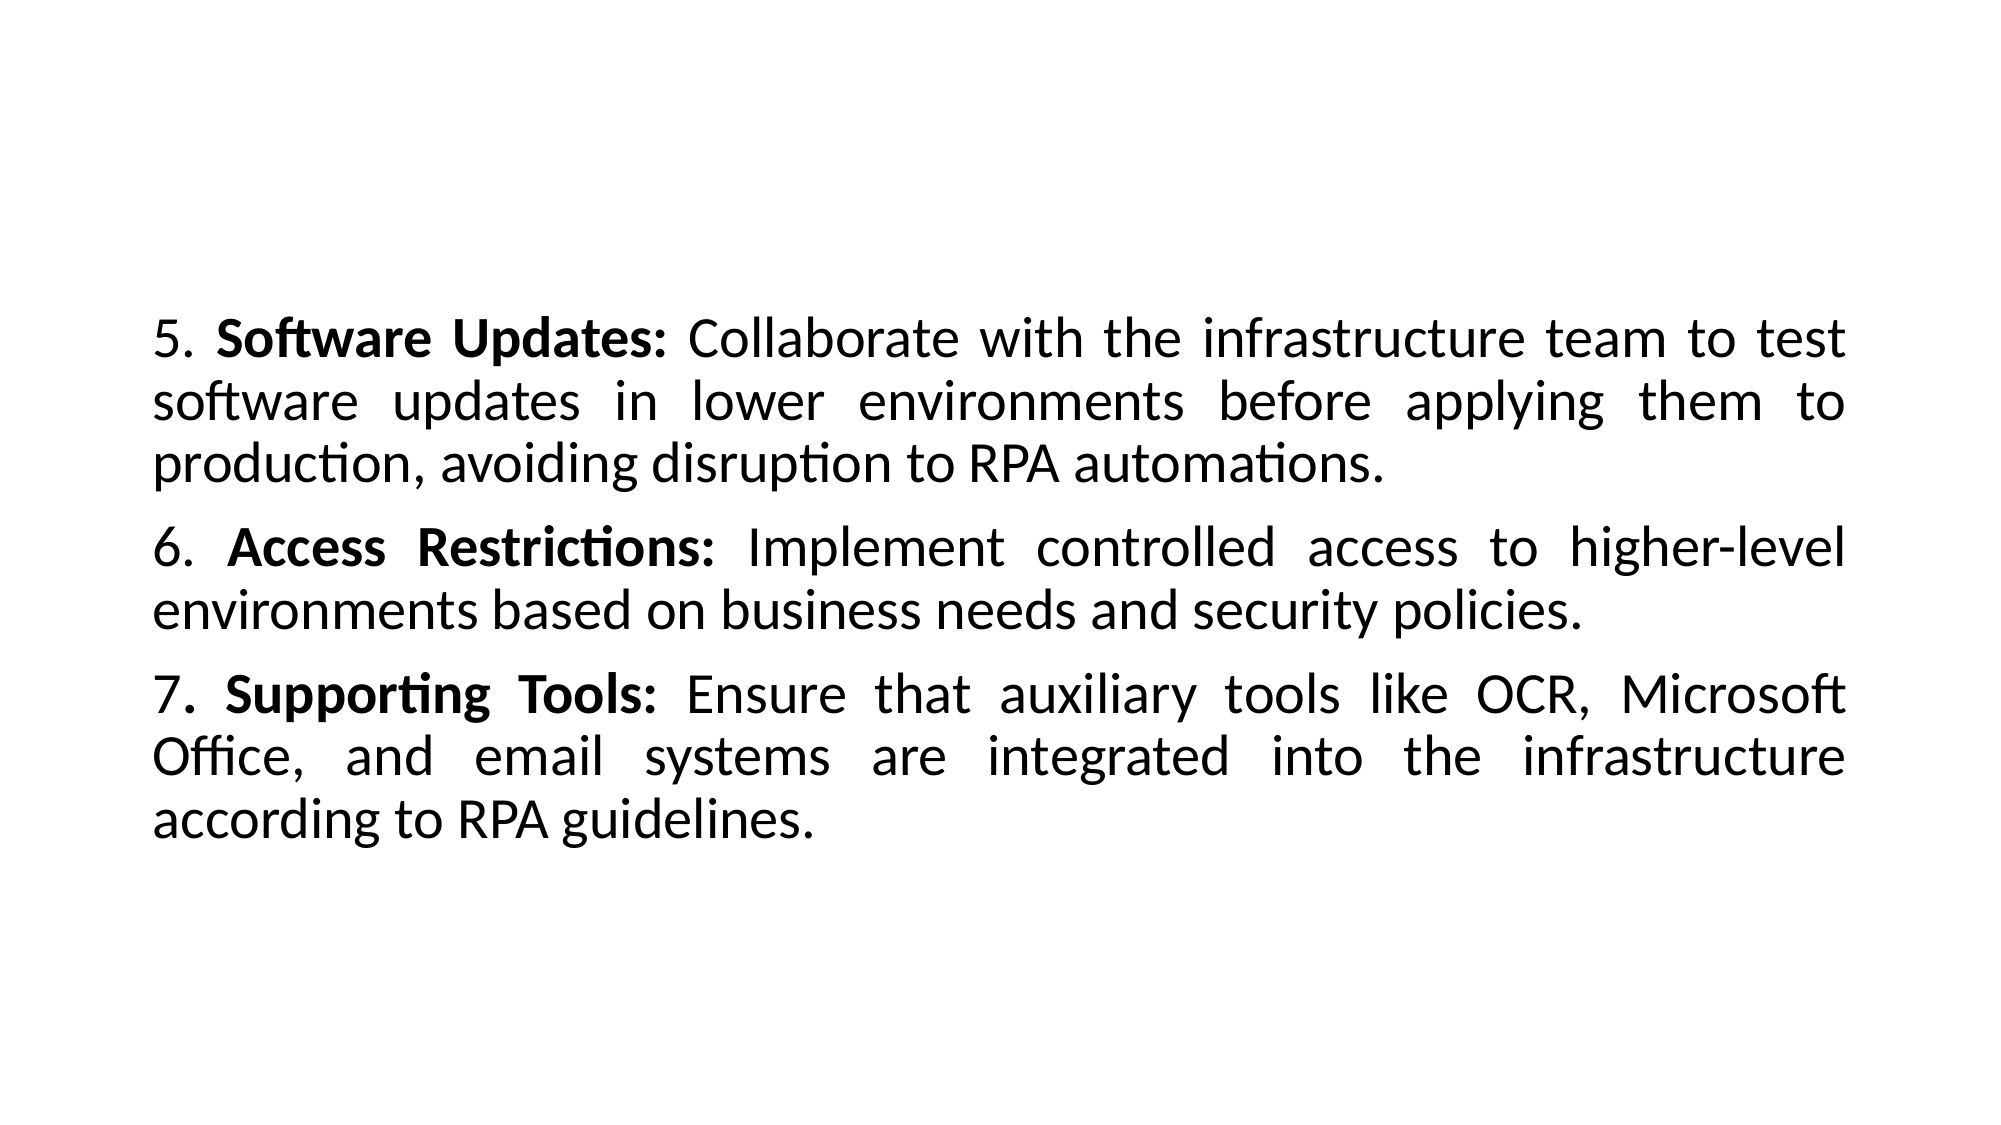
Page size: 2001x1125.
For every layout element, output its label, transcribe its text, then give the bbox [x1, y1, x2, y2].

list 5. Software Updates: Collaborate with the infrastructure team to test software updates in lower environments before applying them to production, avoiding disruption to RPA automations. 6. Access Restrictions: Implement controlled access to higher-level environments based on business needs and security policies. 7. Supporting Tools: Ensure that auxiliary tools like OCR, Microsoft Office, and email systems are integrated into the infrastructure according to RPA guidelines. [137, 299, 1863, 1014]
